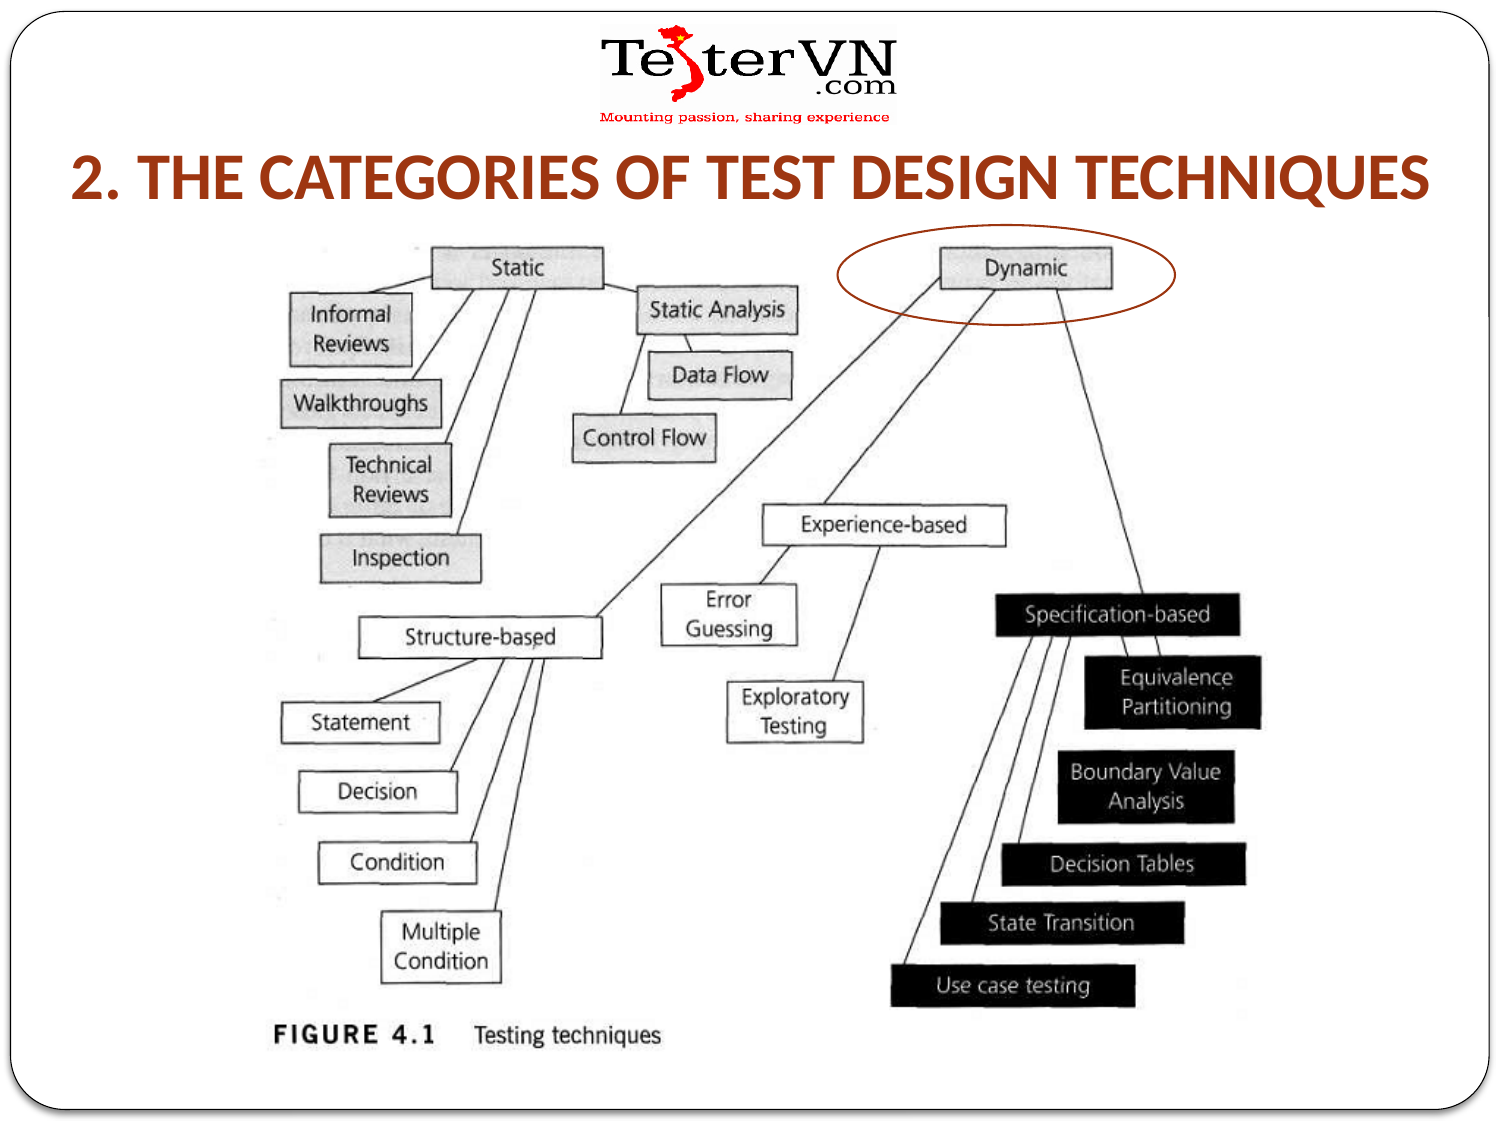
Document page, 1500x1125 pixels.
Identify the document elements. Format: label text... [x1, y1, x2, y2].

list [212, 212, 1282, 1063]
picture [599, 24, 898, 125]
text_box 2. THE CATEGORIES OF TEST DESIGN TECHNIQUES [55, 90, 1469, 228]
